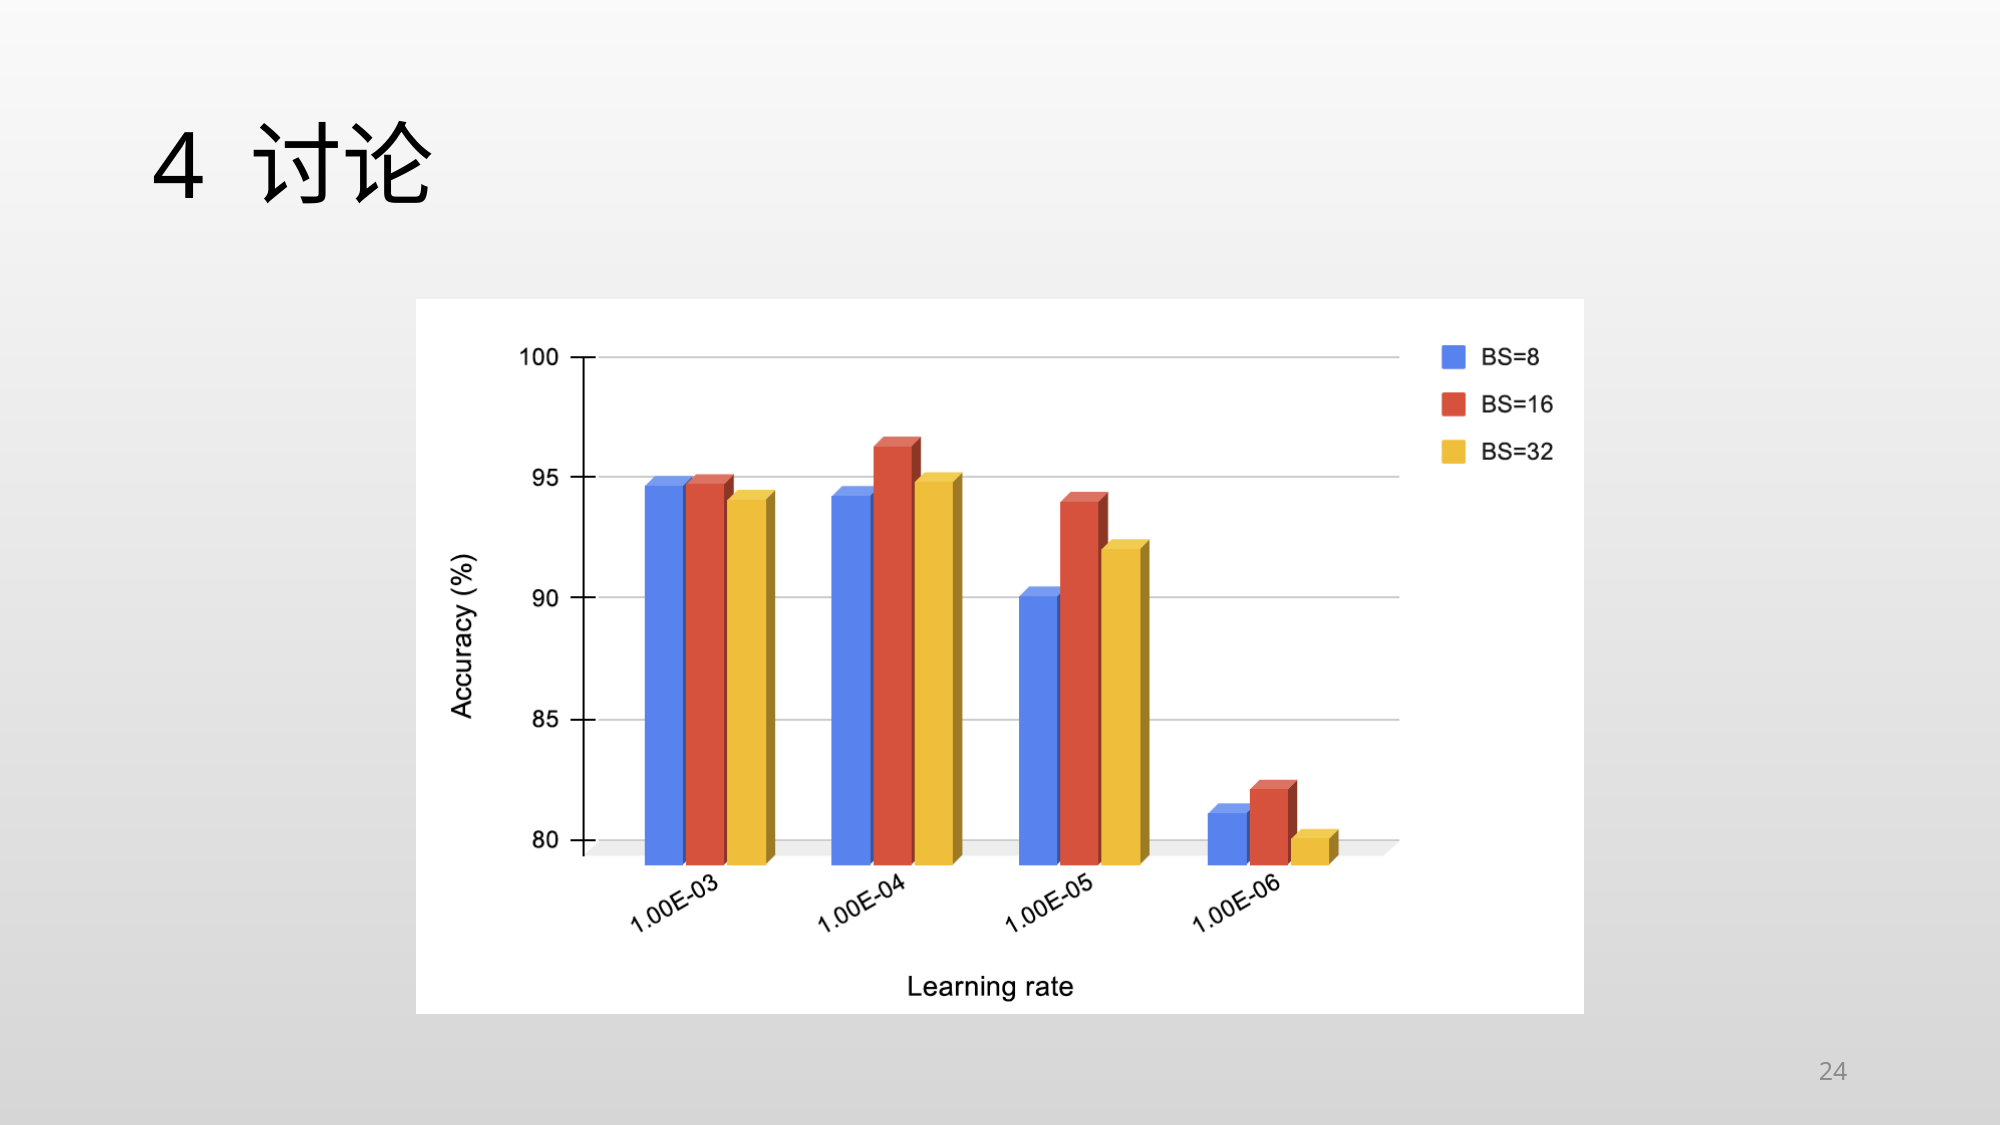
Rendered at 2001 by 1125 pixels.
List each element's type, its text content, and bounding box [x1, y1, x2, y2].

title 4 讨论 [137, 59, 1863, 278]
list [416, 299, 1584, 1014]
slide_number 24 [1412, 1042, 1863, 1103]
